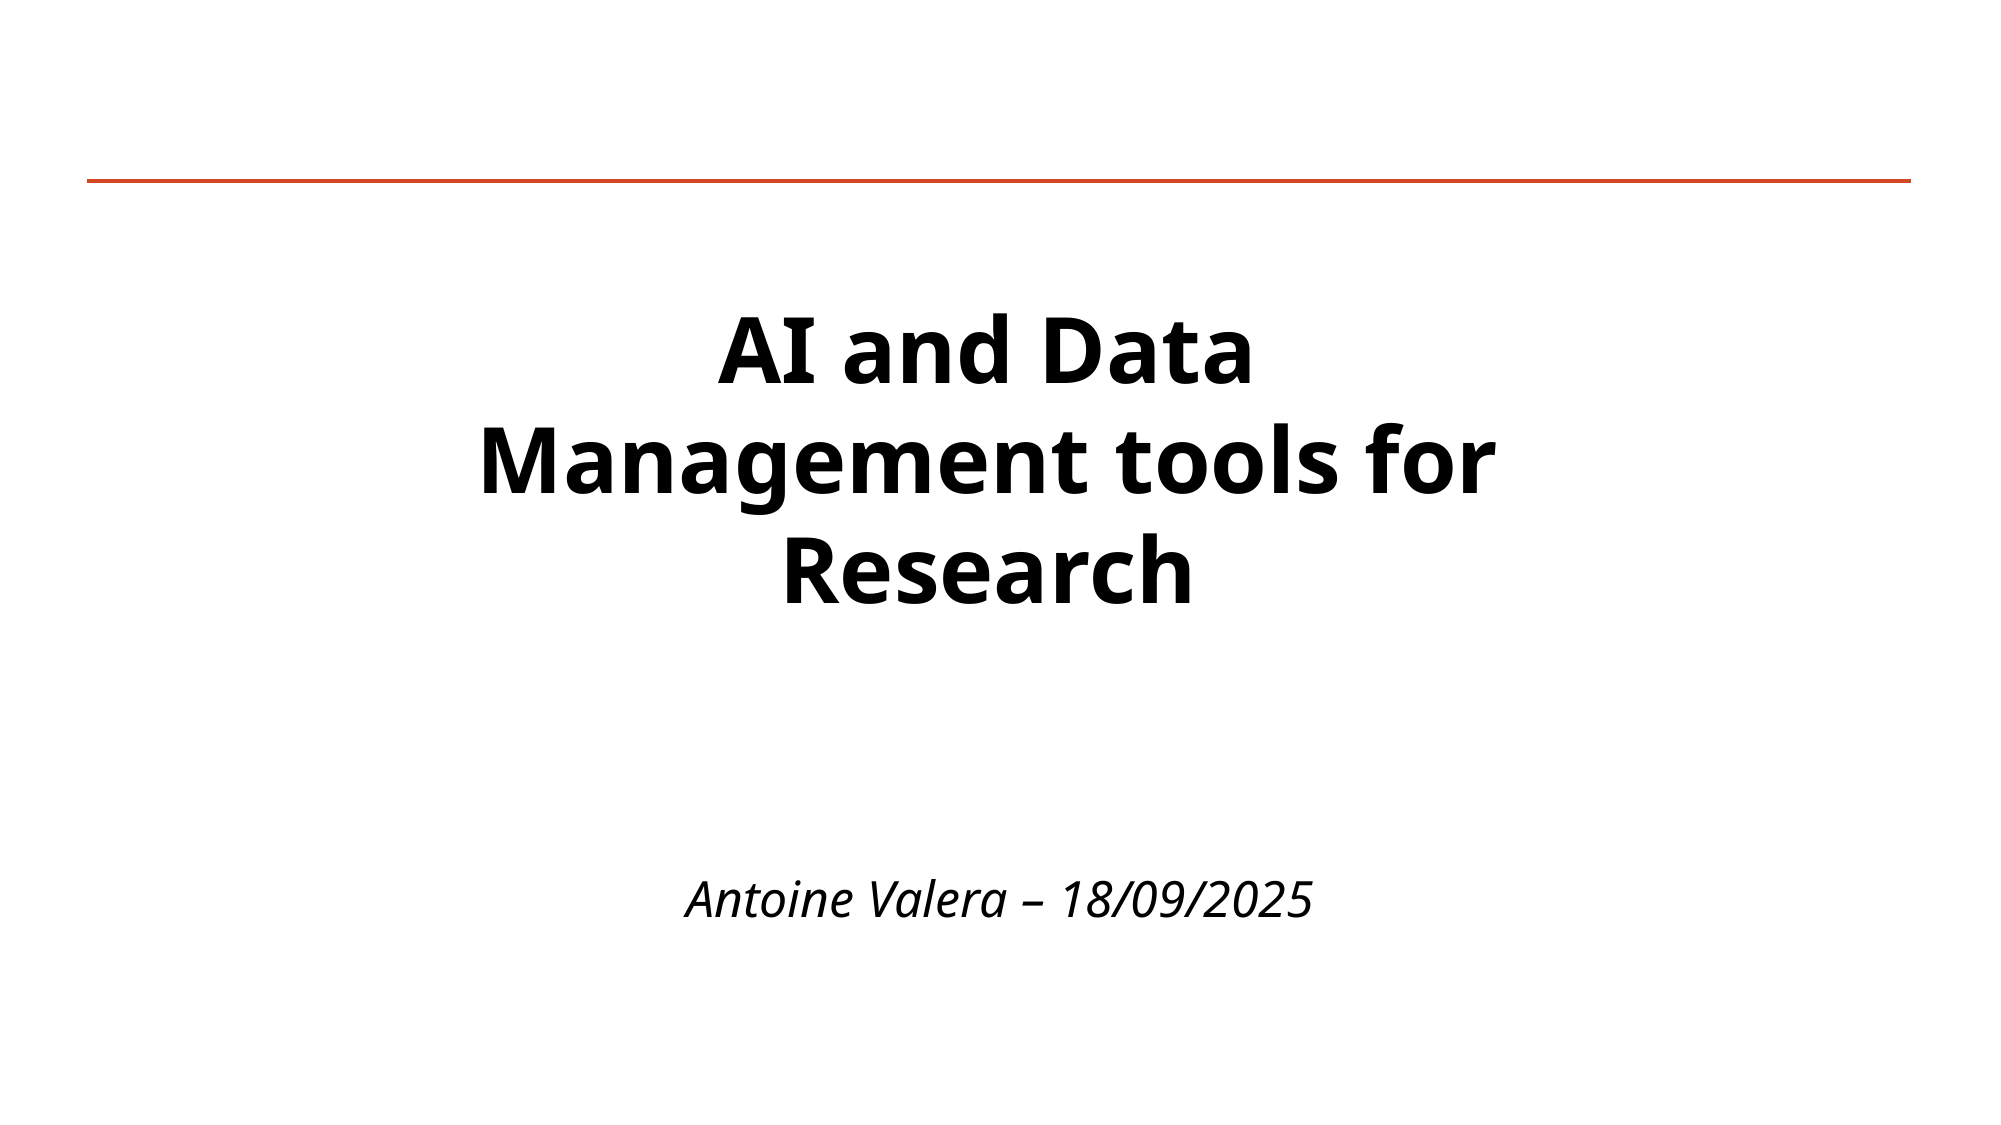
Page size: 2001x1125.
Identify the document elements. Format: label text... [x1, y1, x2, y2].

text_box Antoine Valera – 18/09/2025 [431, 866, 1569, 1021]
title AI and Data Management tools for Research [407, 284, 1569, 760]
